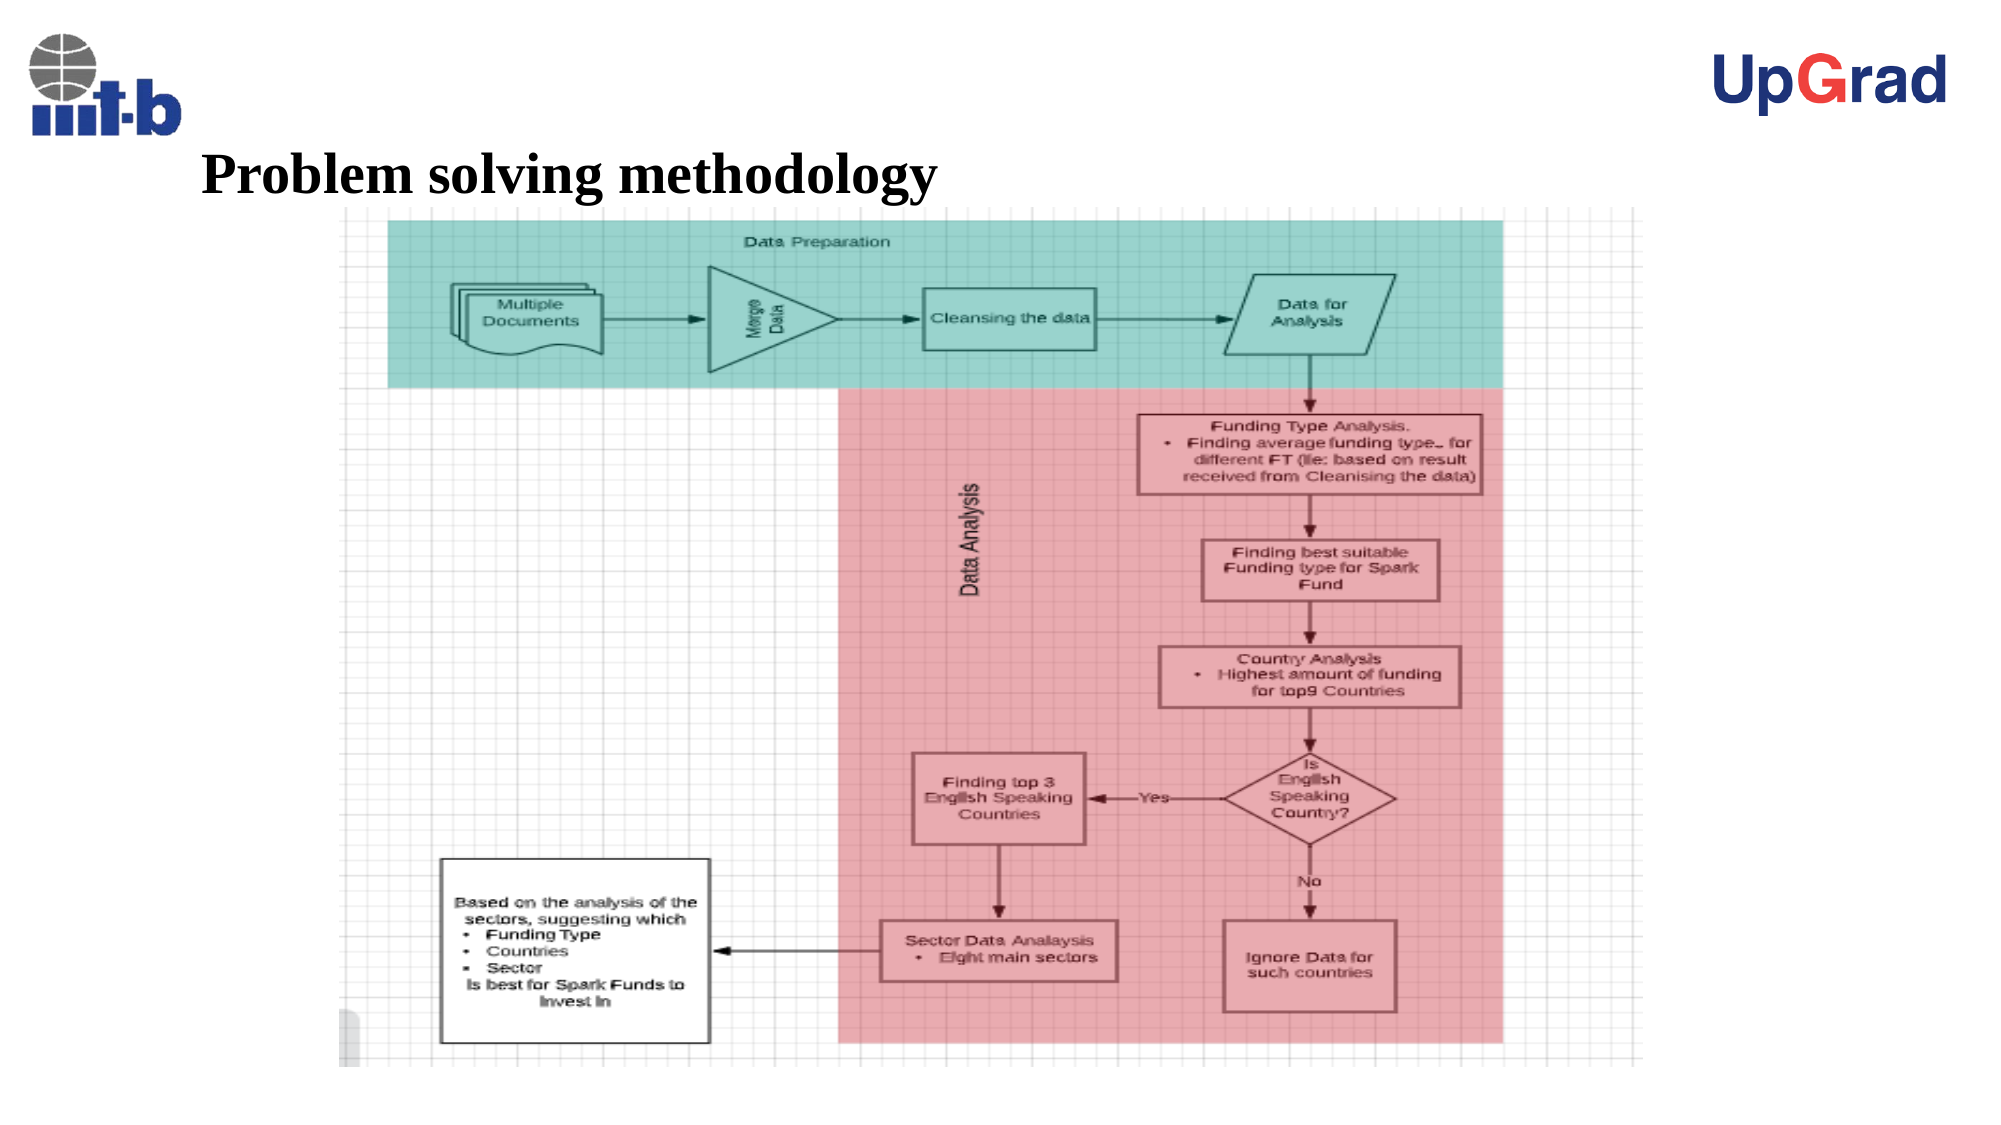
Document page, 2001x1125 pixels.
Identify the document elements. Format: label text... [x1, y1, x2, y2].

picture [1714, 53, 1952, 116]
title Problem solving methodology [186, 104, 1715, 246]
picture [0, 29, 208, 163]
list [339, 207, 1643, 1067]
